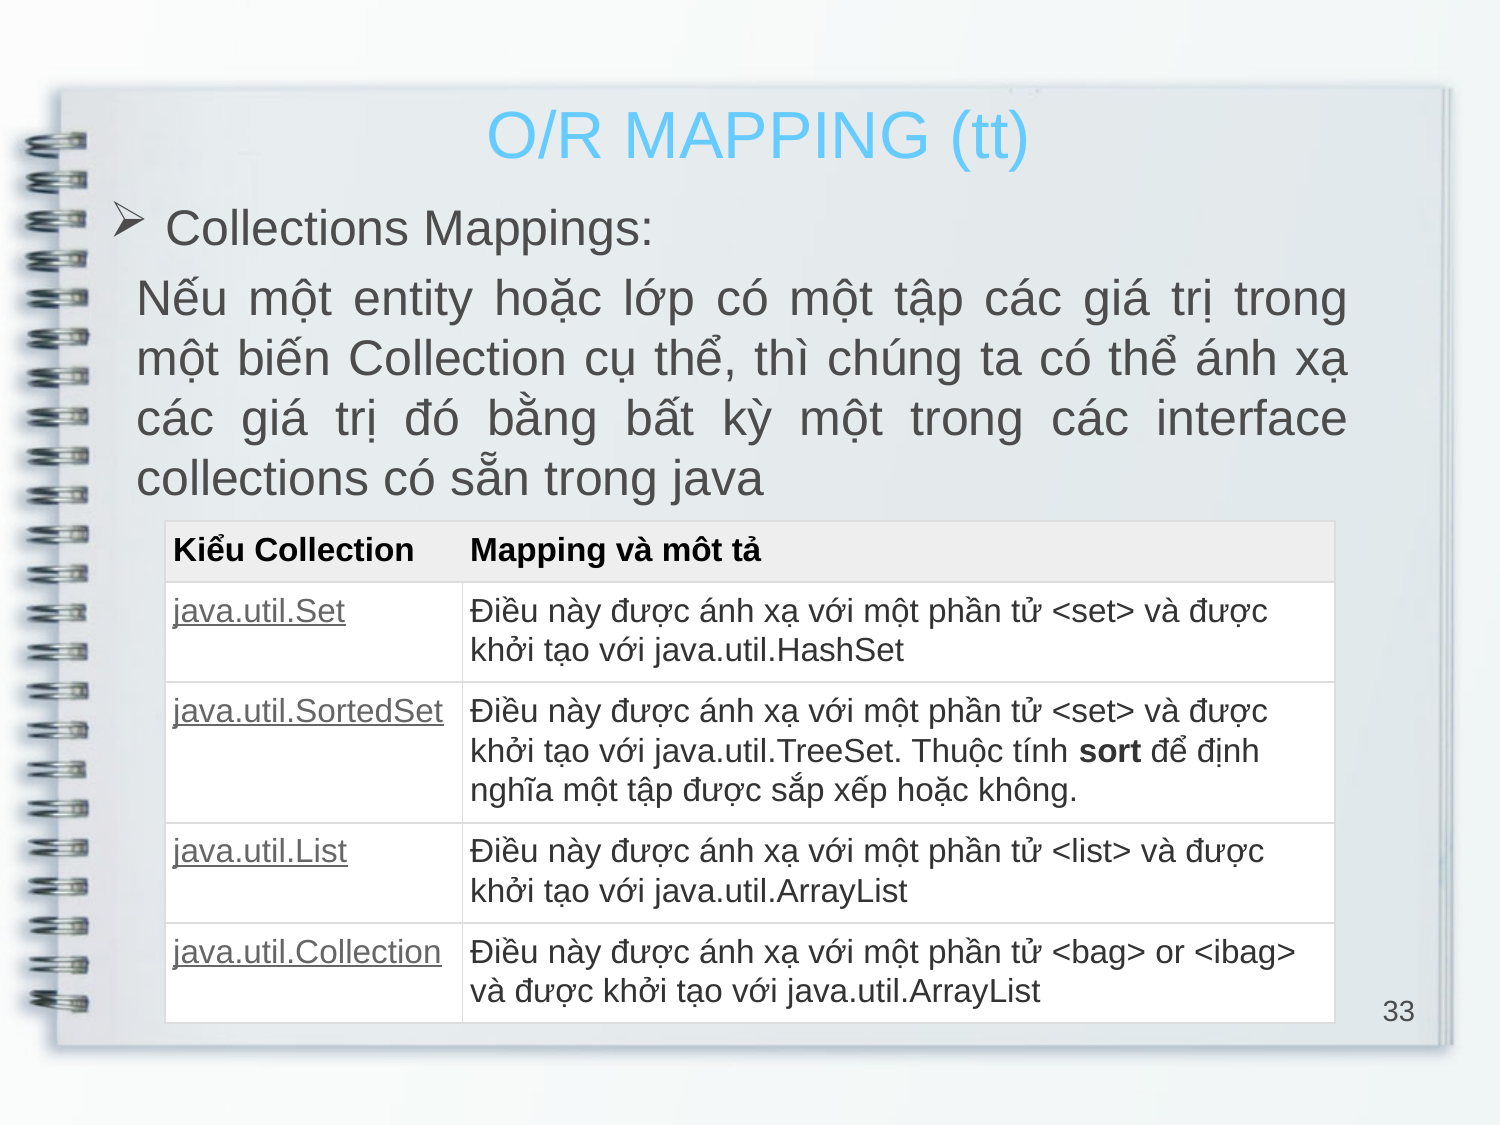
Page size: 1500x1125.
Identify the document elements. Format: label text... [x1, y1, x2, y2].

table_header Mapping và môt tả [462, 522, 1334, 581]
table_cell java.util.SortedSet [166, 683, 462, 822]
slide_number 33 [1080, 984, 1431, 1063]
table_cell java.util.Collection [166, 924, 462, 1022]
list Collections Mappings: Nếu một entity hoặc lớp có một tập các giá trị trong một biến Collection cụ thể, thì chúng ta có thể ánh xạ các giá trị đó bằng bất kỳ một trong các interface collections có sẵn trong java [94, 187, 1365, 1057]
table_cell java.util.List [166, 824, 462, 922]
table_cell Điều này được ánh xạ với một phần tử <set> và được khởi tạo với java.util.TreeSet. Thuộc tính sort để định nghĩa một tập được sắp xếp hoặc không. [463, 683, 1334, 822]
table_cell Điều này được ánh xạ với một phần tử <set> và được khởi tạo với java.util.HashSet [463, 583, 1334, 681]
table_header Kiểu Collection [166, 522, 462, 581]
picture [0, 0, 1500, 1125]
table_cell java.util.Set [166, 583, 462, 681]
table_cell Điều này được ánh xạ với một phần tử <bag> or <ibag> và được khởi tạo với java.util.ArrayList [463, 924, 1334, 1022]
table_cell Điều này được ánh xạ với một phần tử <list> và được khởi tạo với java.util.ArrayList [463, 824, 1334, 922]
title O/R MAPPING (tt) [74, 67, 1426, 196]
